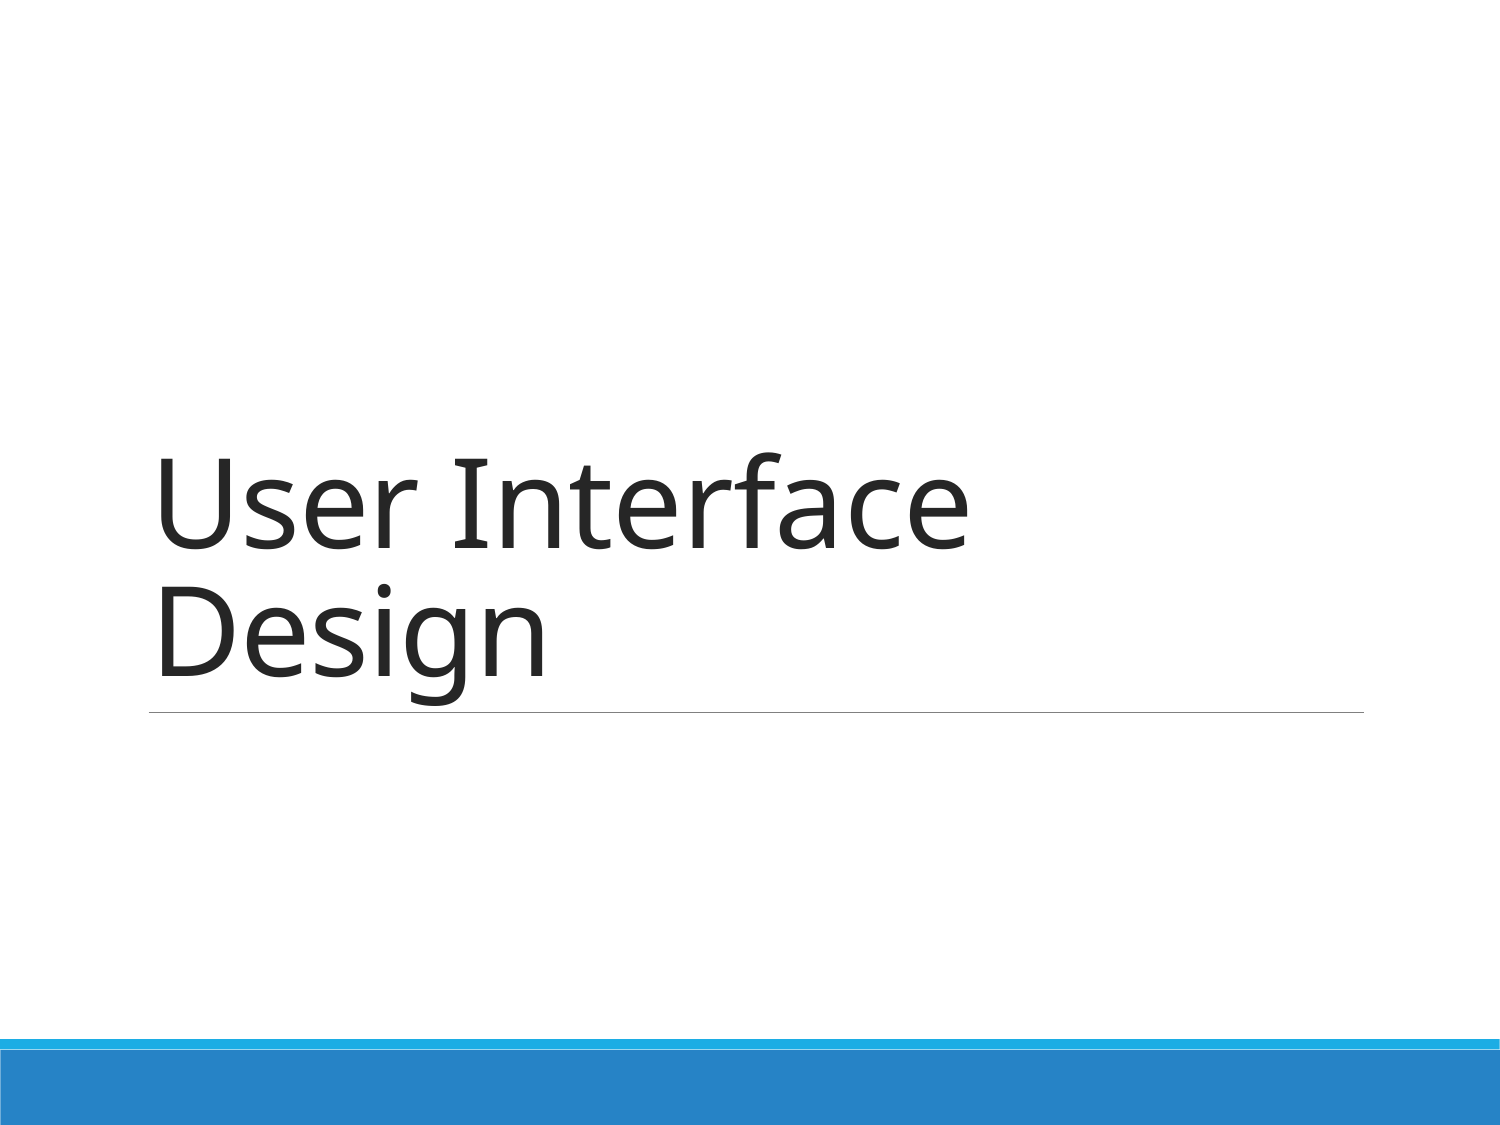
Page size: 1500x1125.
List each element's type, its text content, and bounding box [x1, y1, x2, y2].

title User Interface Design [135, 124, 1373, 710]
